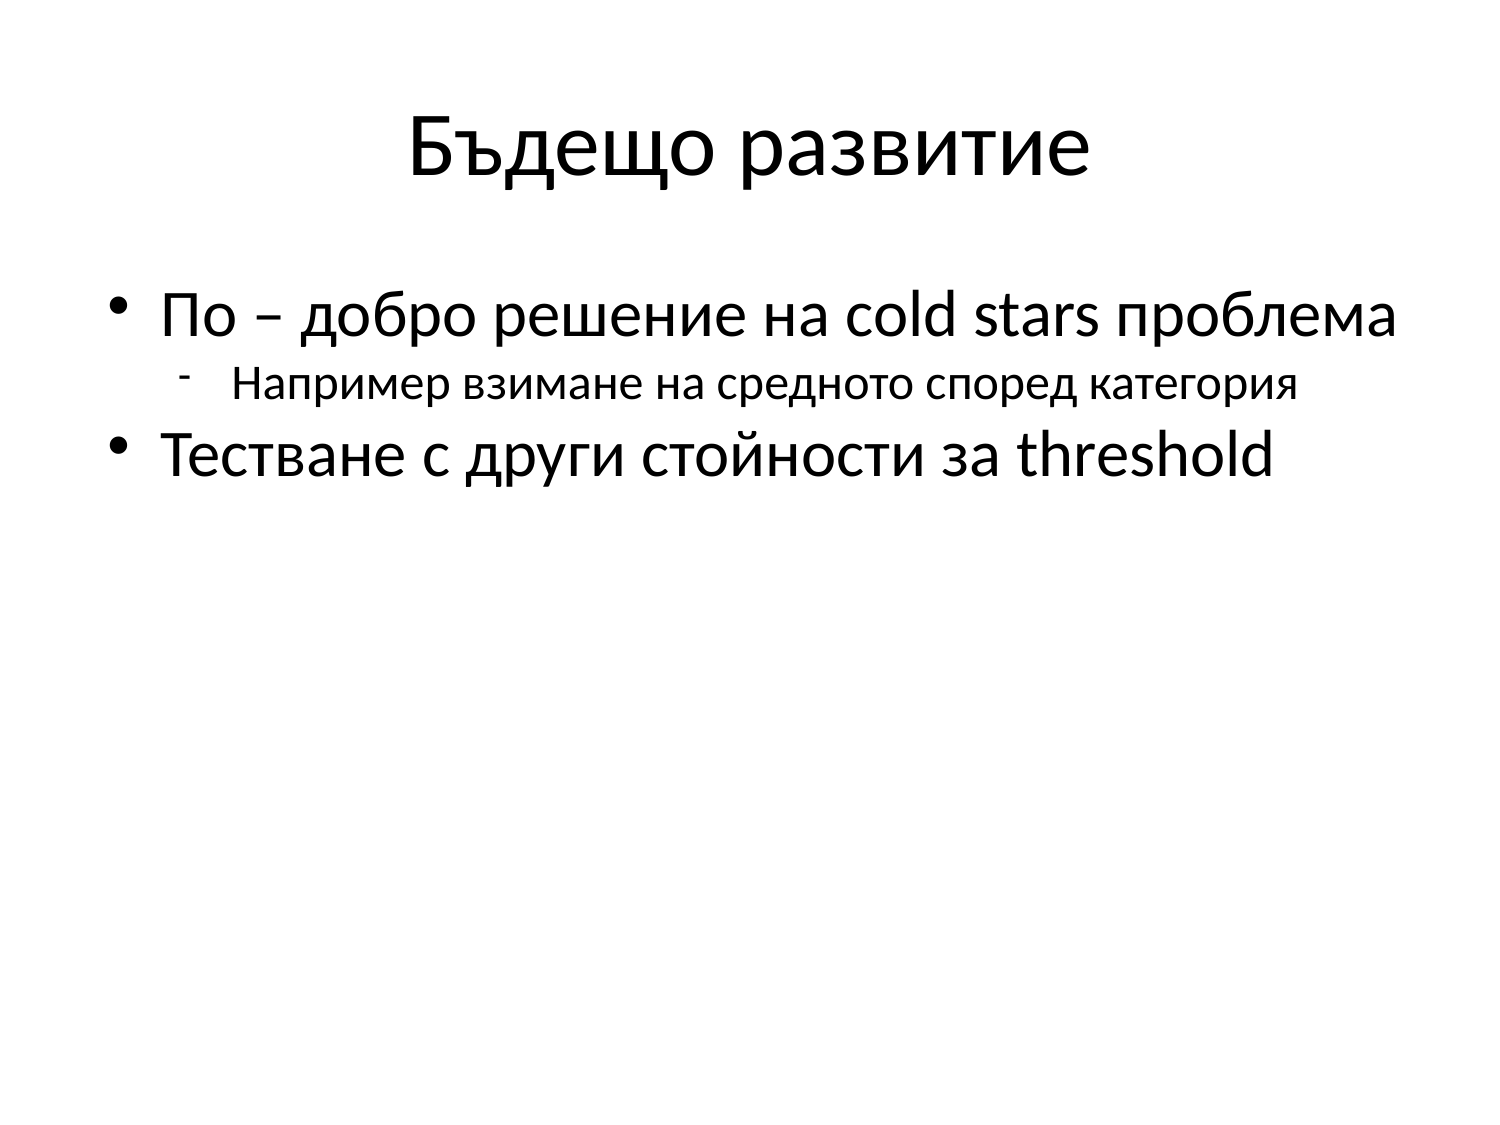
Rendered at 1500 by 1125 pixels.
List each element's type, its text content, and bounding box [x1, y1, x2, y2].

text_box Бъдещо развитие [75, 45, 1425, 233]
text_box По – добро решение на cold stars проблема Например взимане на средното според категория Тестване с други стойности за threshold [75, 262, 1425, 1005]
